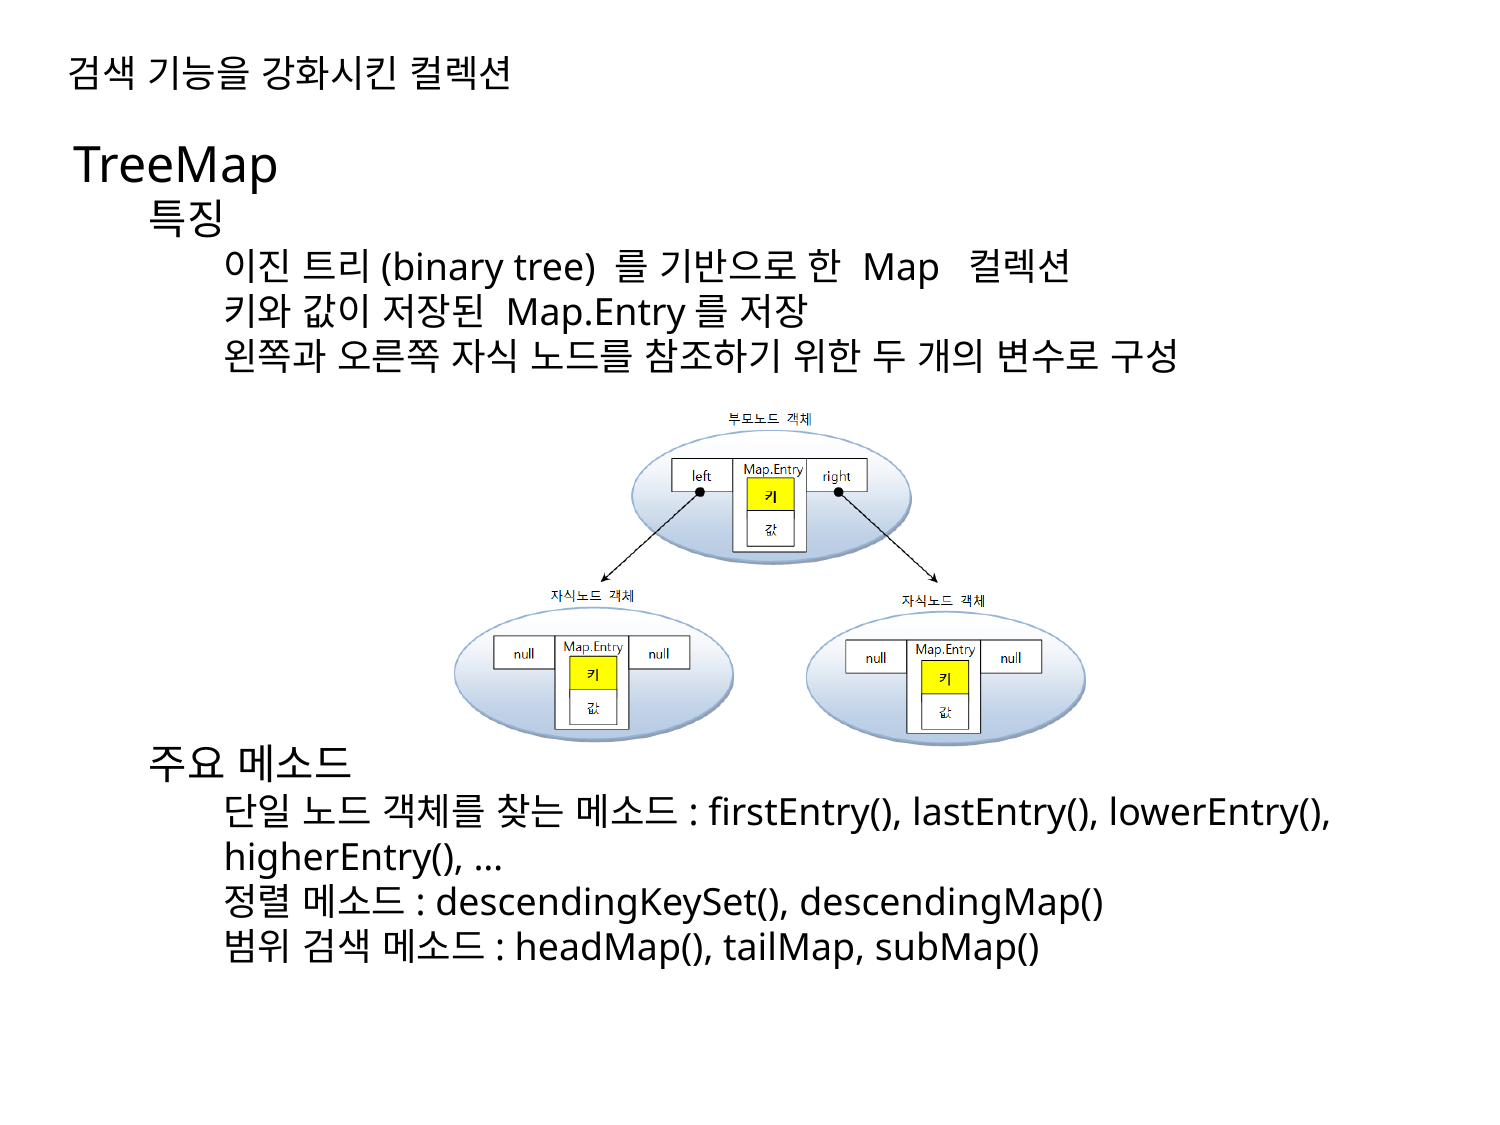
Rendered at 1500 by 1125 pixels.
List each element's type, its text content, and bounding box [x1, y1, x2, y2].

picture [449, 408, 1090, 747]
text_box TreeMap 특징 이진 트리(binary tree) 를 기반으로 한 Map 컬렉션 키와 값이 저장된 Map.Entry를 저장 왼쪽과 오른쪽 자식 노드를 참조하기 위한 두 개의 변수로 구성 주요 메소드 단일 노드 객체를 찾는 메소드: firstEntry(), lastEntry(), lowerEntry(), higherEntry(), … 정렬 메소드: descendingKeySet(), descendingMap() 범위 검색 메소드: headMap(), tailMap, subMap() [58, 125, 1483, 1125]
text_box 검색 기능을 강화시킨 컬렉션 [53, 42, 644, 103]
